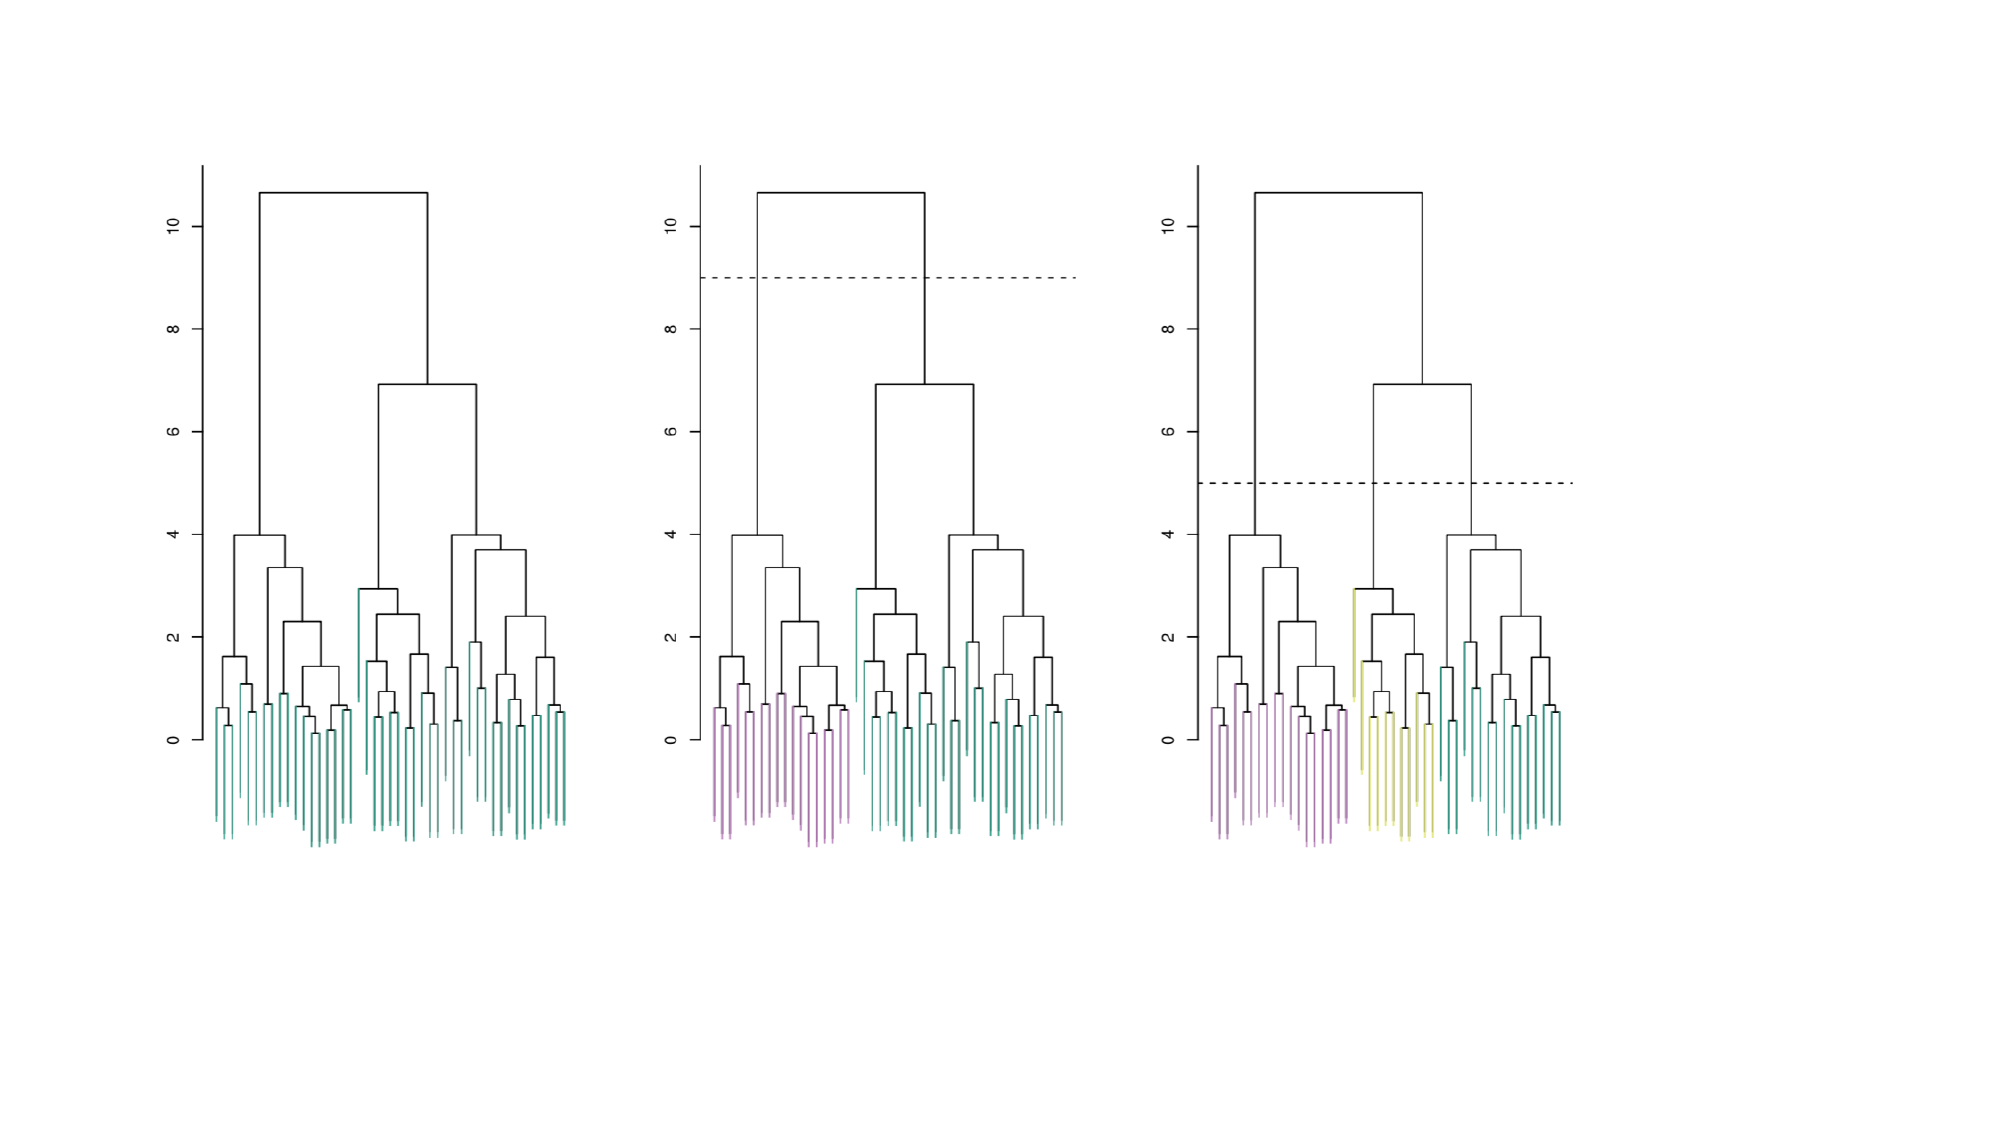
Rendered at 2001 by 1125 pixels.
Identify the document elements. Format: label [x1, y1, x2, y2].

list [149, 97, 1628, 914]
